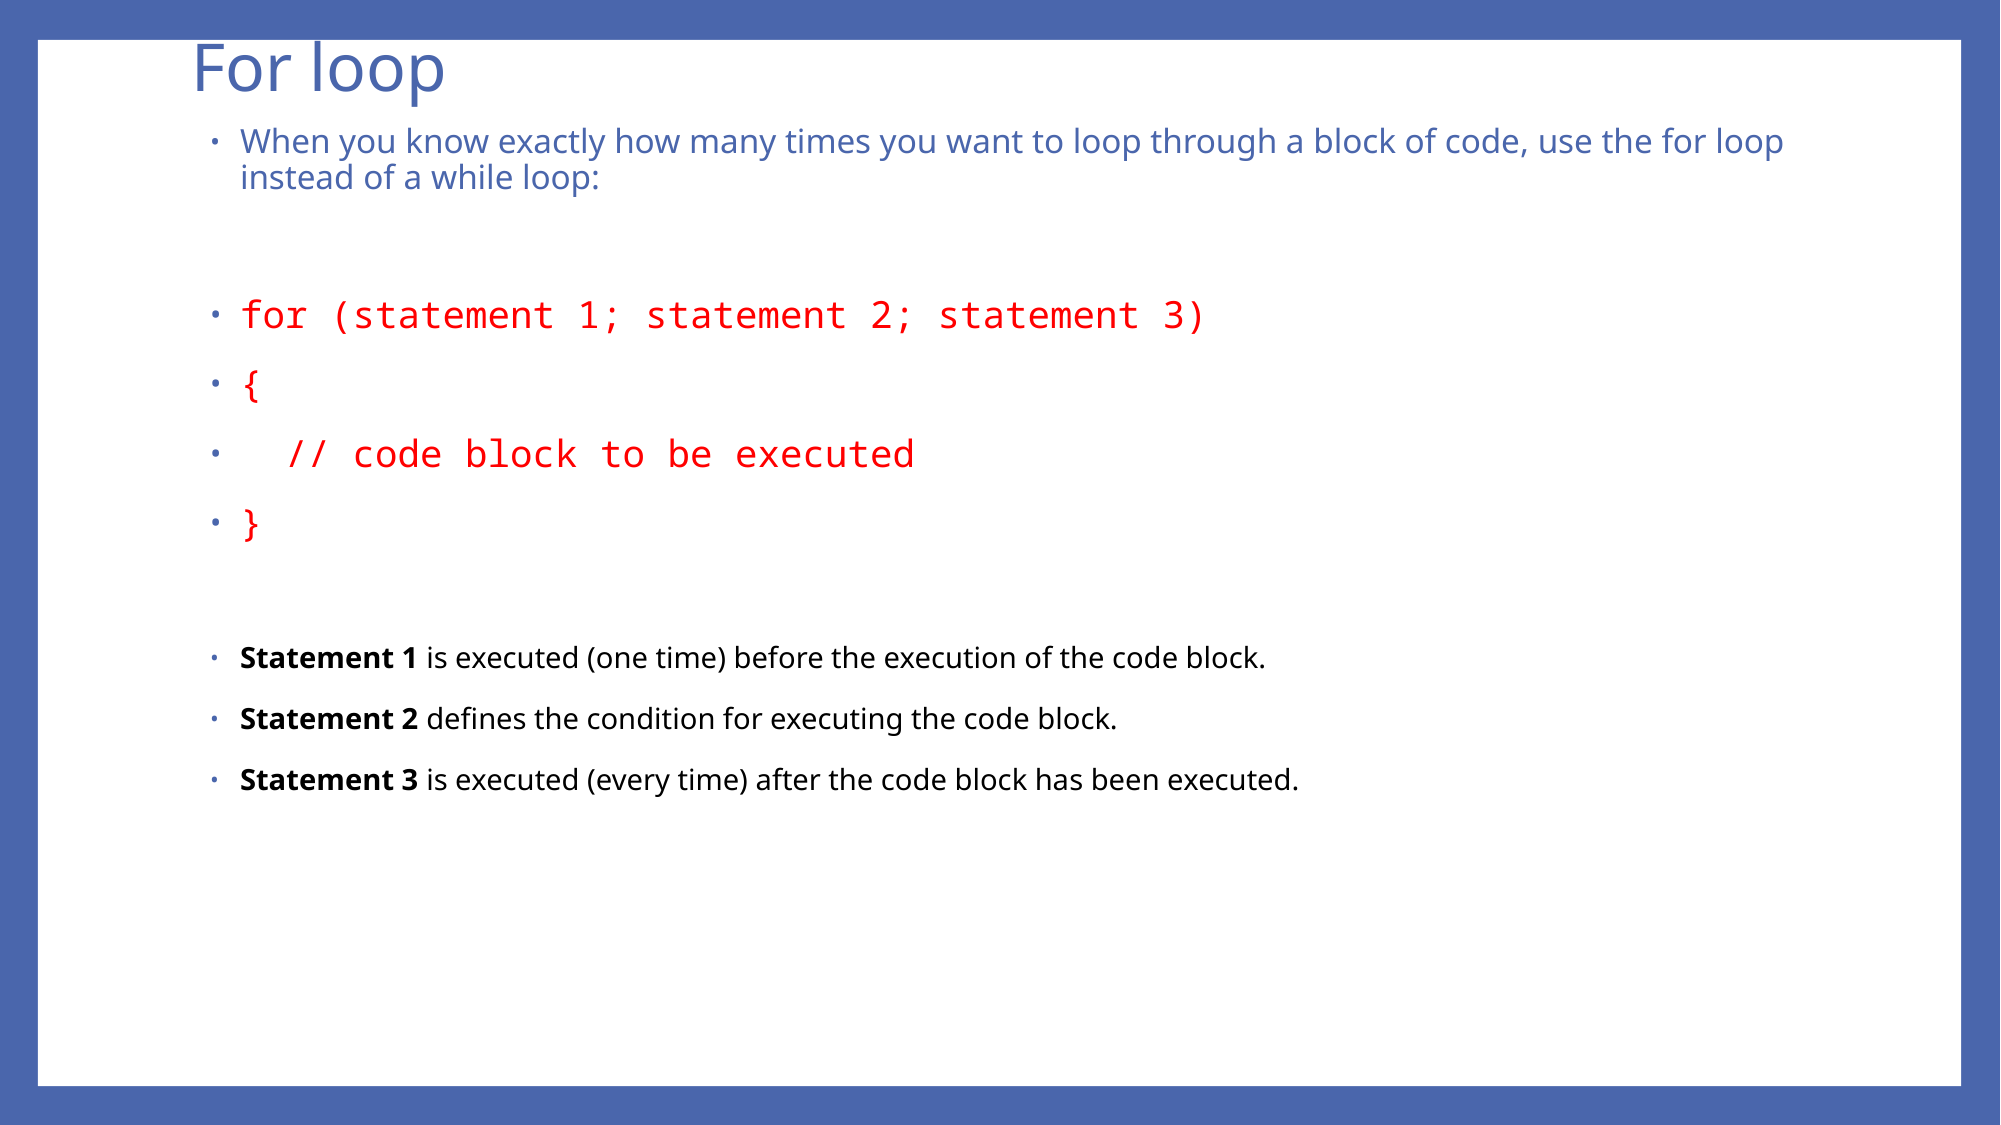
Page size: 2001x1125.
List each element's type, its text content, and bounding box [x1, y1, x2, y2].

list When you know exactly how many times you want to loop through a block of code, use the for loop instead of a while loop: for (statement 1; statement 2; statement 3) { // code block to be executed } Statement 1 is executed (one time) before the execution of the code block. Statement 2 defines the condition for executing the code block. Statement 3 is executed (every time) after the code block has been executed. [187, 117, 1808, 1069]
title For loop [175, 26, 1796, 114]
